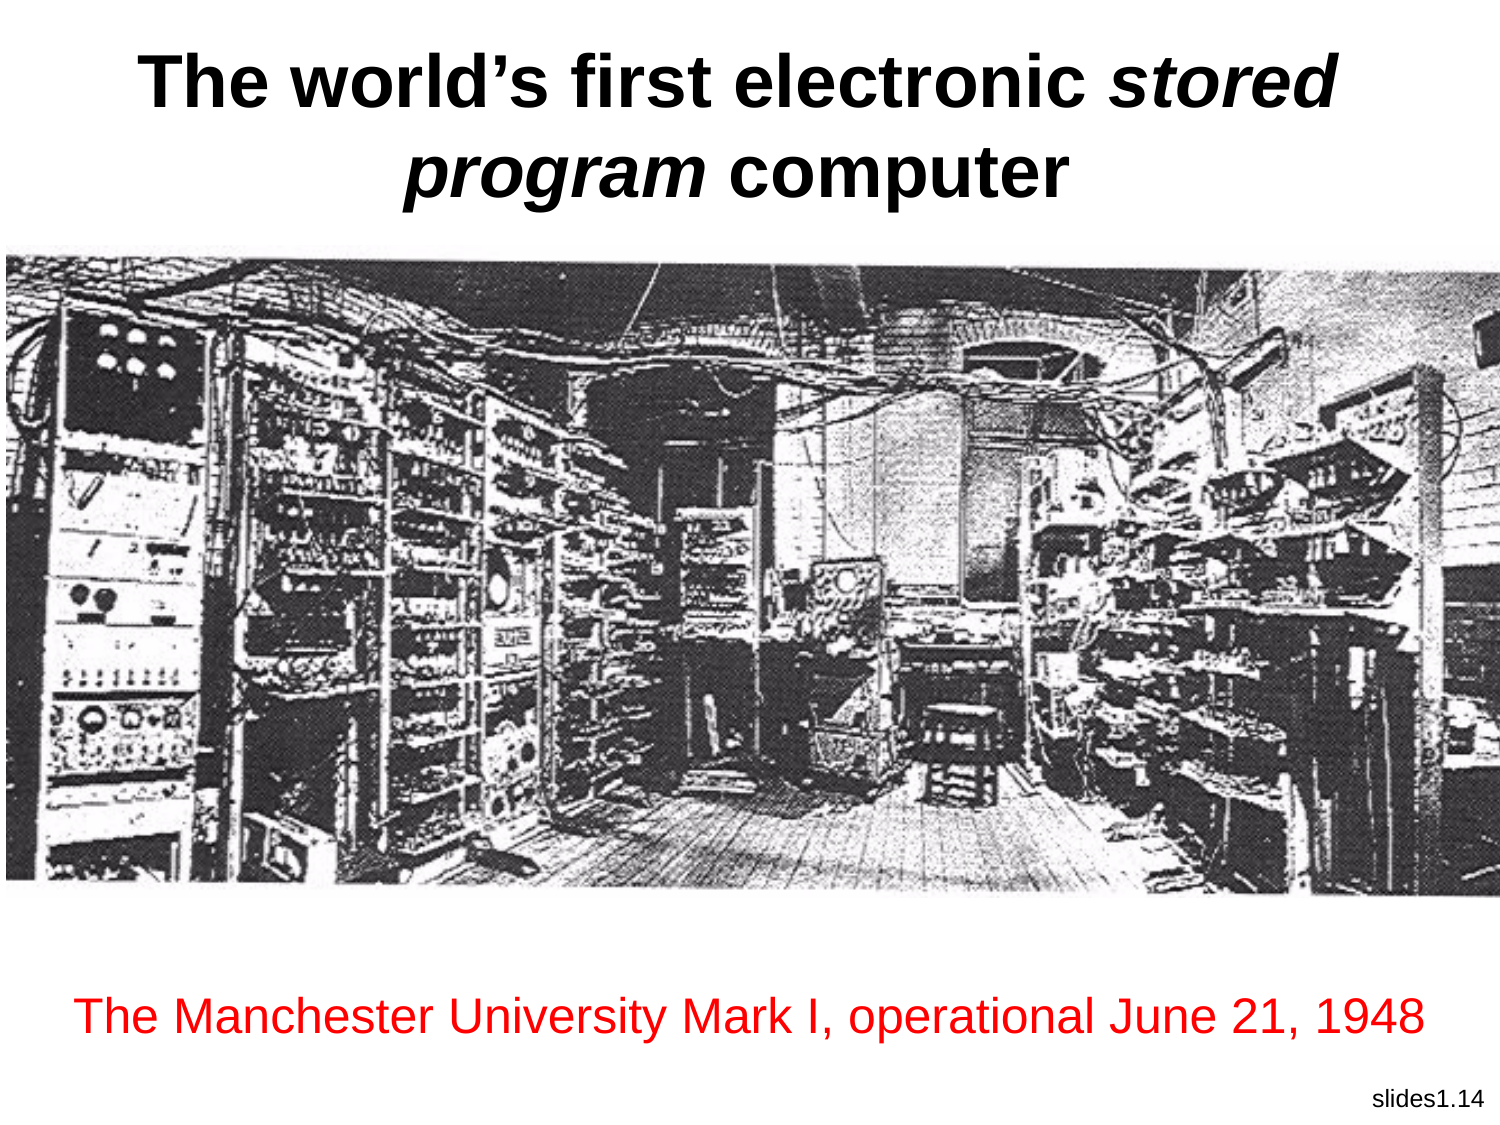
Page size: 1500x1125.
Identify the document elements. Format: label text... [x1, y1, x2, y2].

slide_number slides1.14 [1187, 1074, 1500, 1125]
text_box The Manchester University Mark I, operational June 21, 1948 [0, 976, 1500, 1051]
text_box The world’s first electronic stored program computer [87, 24, 1388, 220]
picture [0, 244, 1500, 899]
